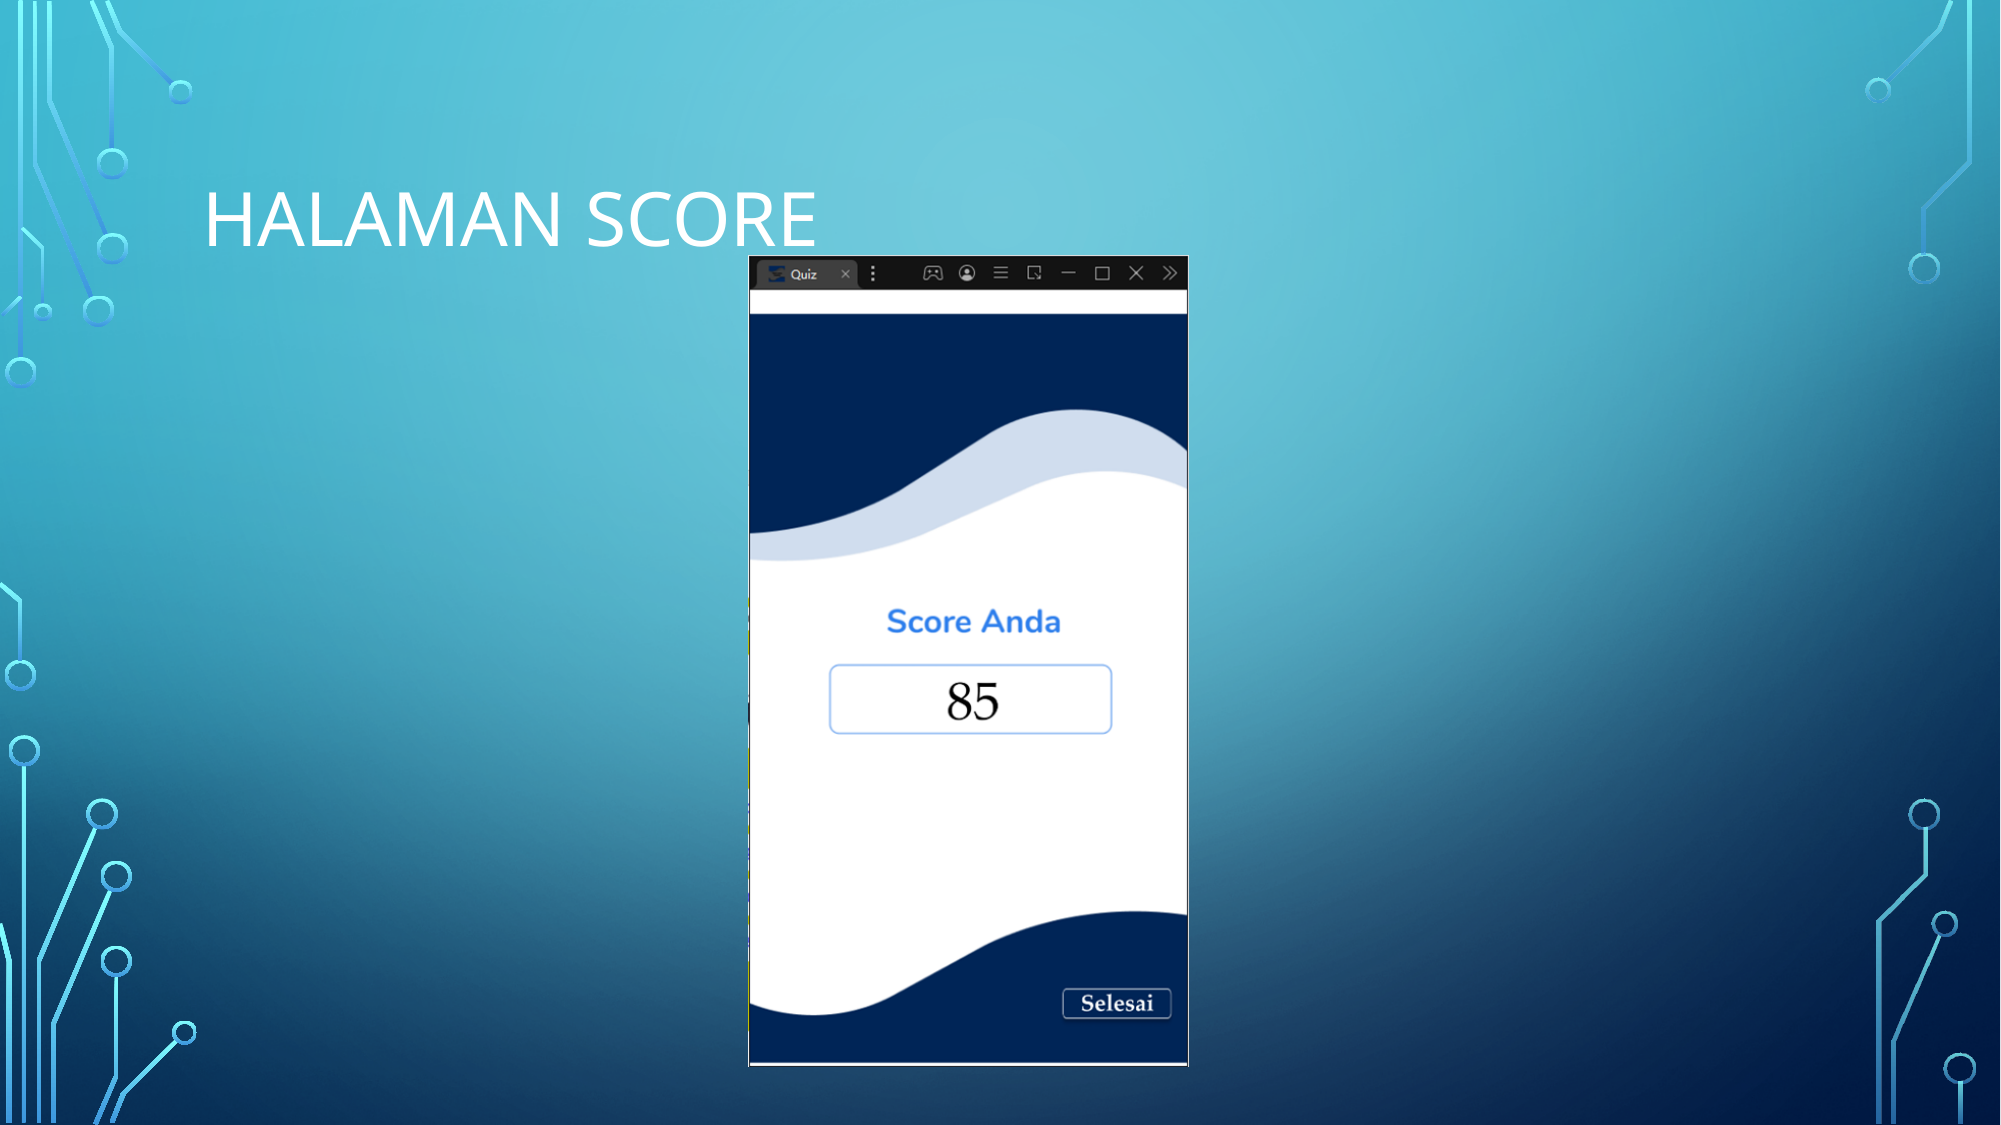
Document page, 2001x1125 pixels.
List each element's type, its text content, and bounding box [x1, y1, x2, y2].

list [747, 255, 1189, 1067]
title Halaman Score [187, 101, 1813, 344]
